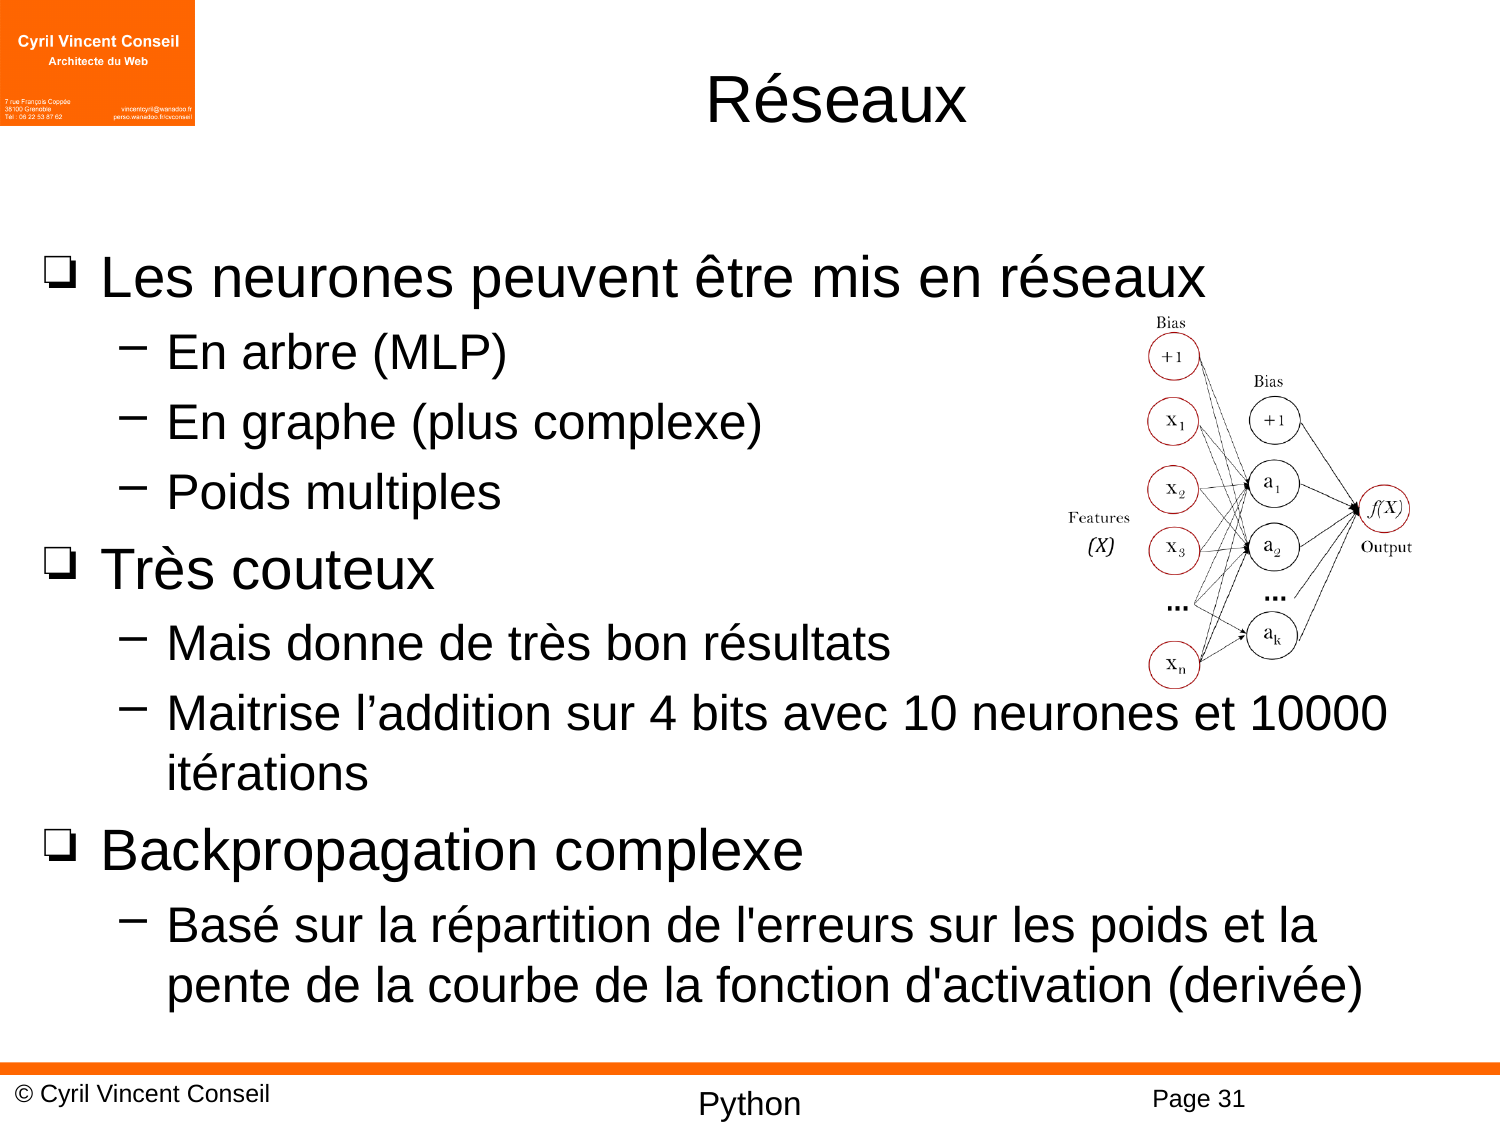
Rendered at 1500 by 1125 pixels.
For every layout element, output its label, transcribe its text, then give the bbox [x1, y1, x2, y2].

picture [0, 0, 195, 126]
title Réseaux [194, 2, 1480, 190]
picture [1068, 316, 1412, 690]
list Les neurones peuvent être mis en réseaux En arbre (MLP) En graphe (plus complexe) Poids multiples Très couteux Mais donne de très bon résultats Maitrise l’addition sur 4 bits avec 10 neurones et 10000 itérations Backpropagation complexe Basé sur la répartition de l'erreurs sur les poids et la pente de la courbe de la fonction d'activation (derivée) [29, 231, 1468, 1059]
